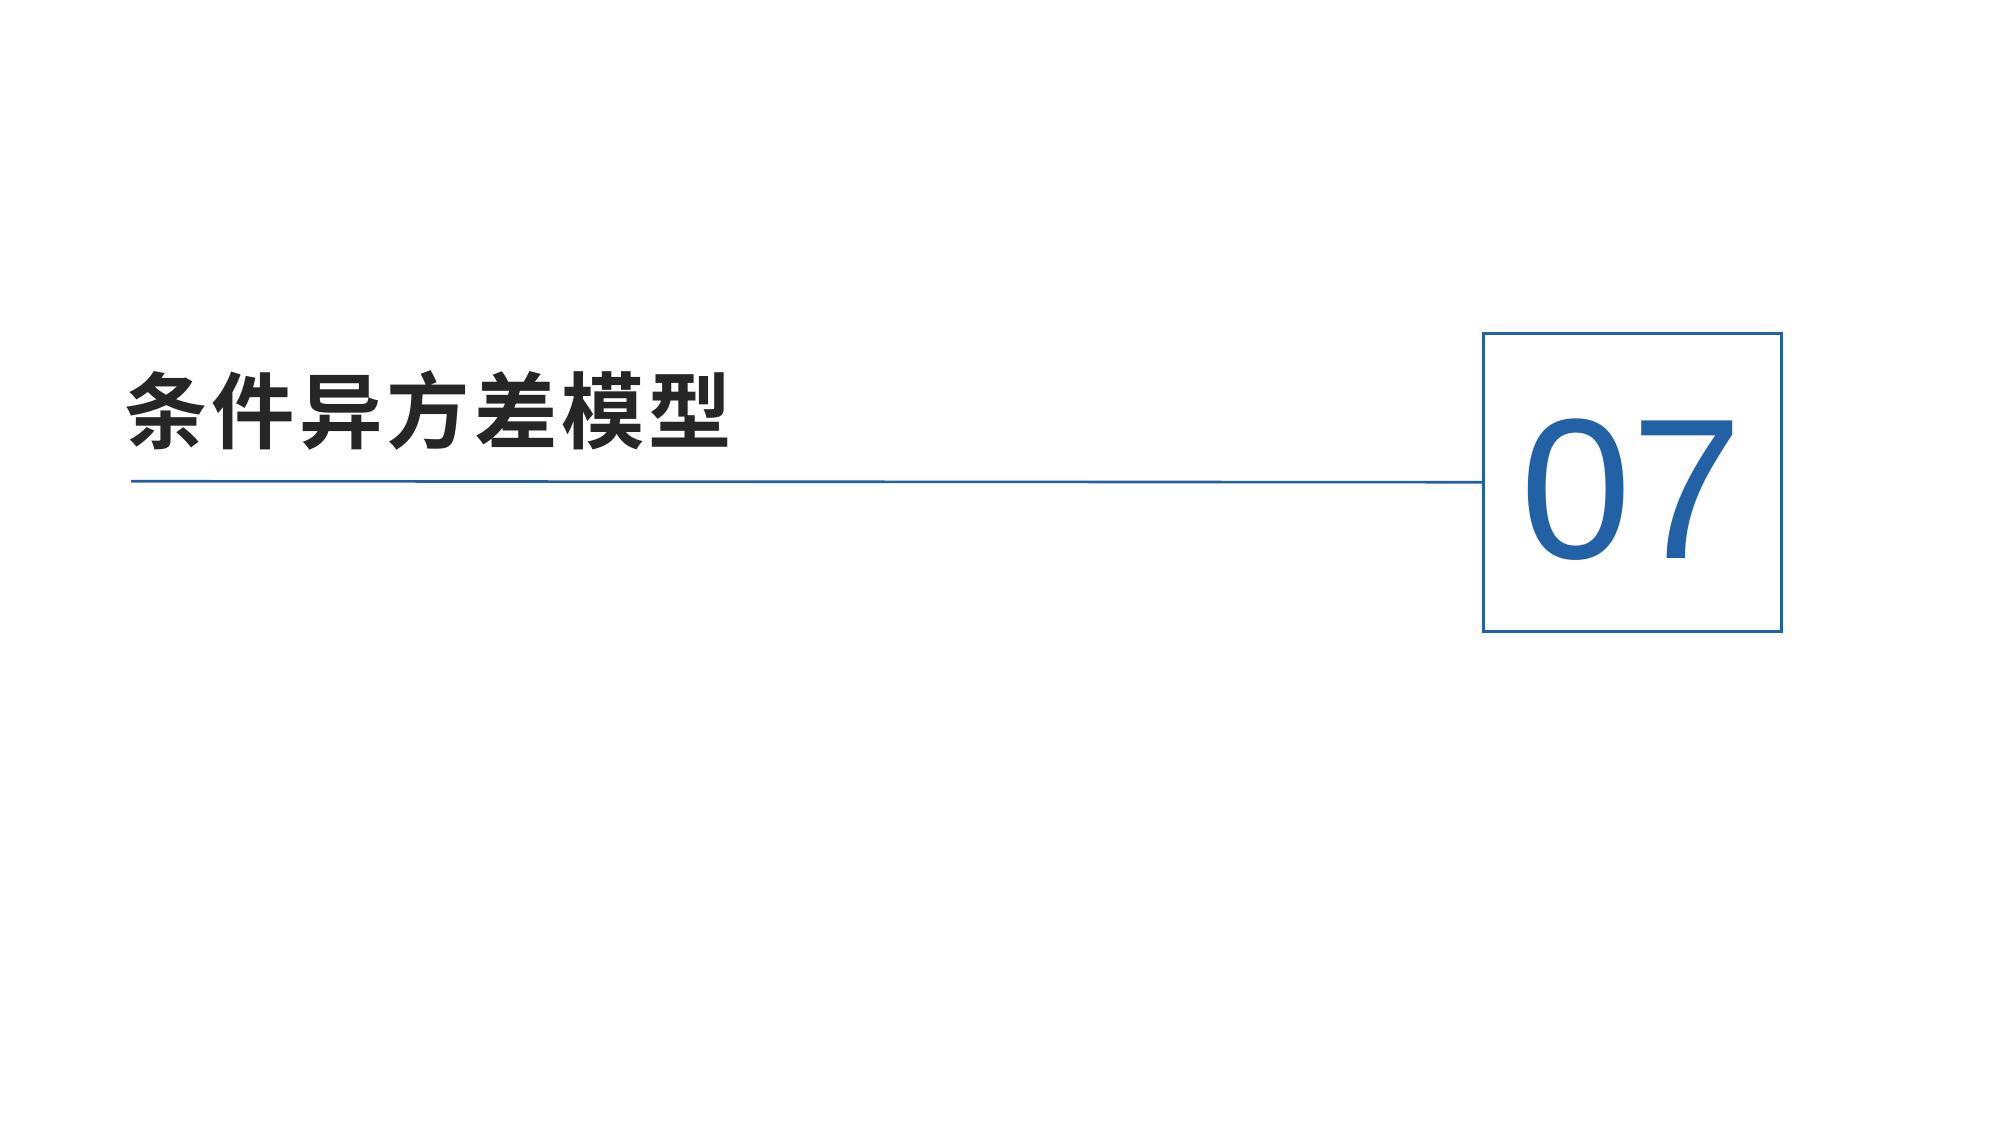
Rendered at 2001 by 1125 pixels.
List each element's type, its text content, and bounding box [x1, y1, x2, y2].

text_box 07 [1483, 350, 1781, 608]
title 条件异方差模型 [109, 280, 1239, 468]
